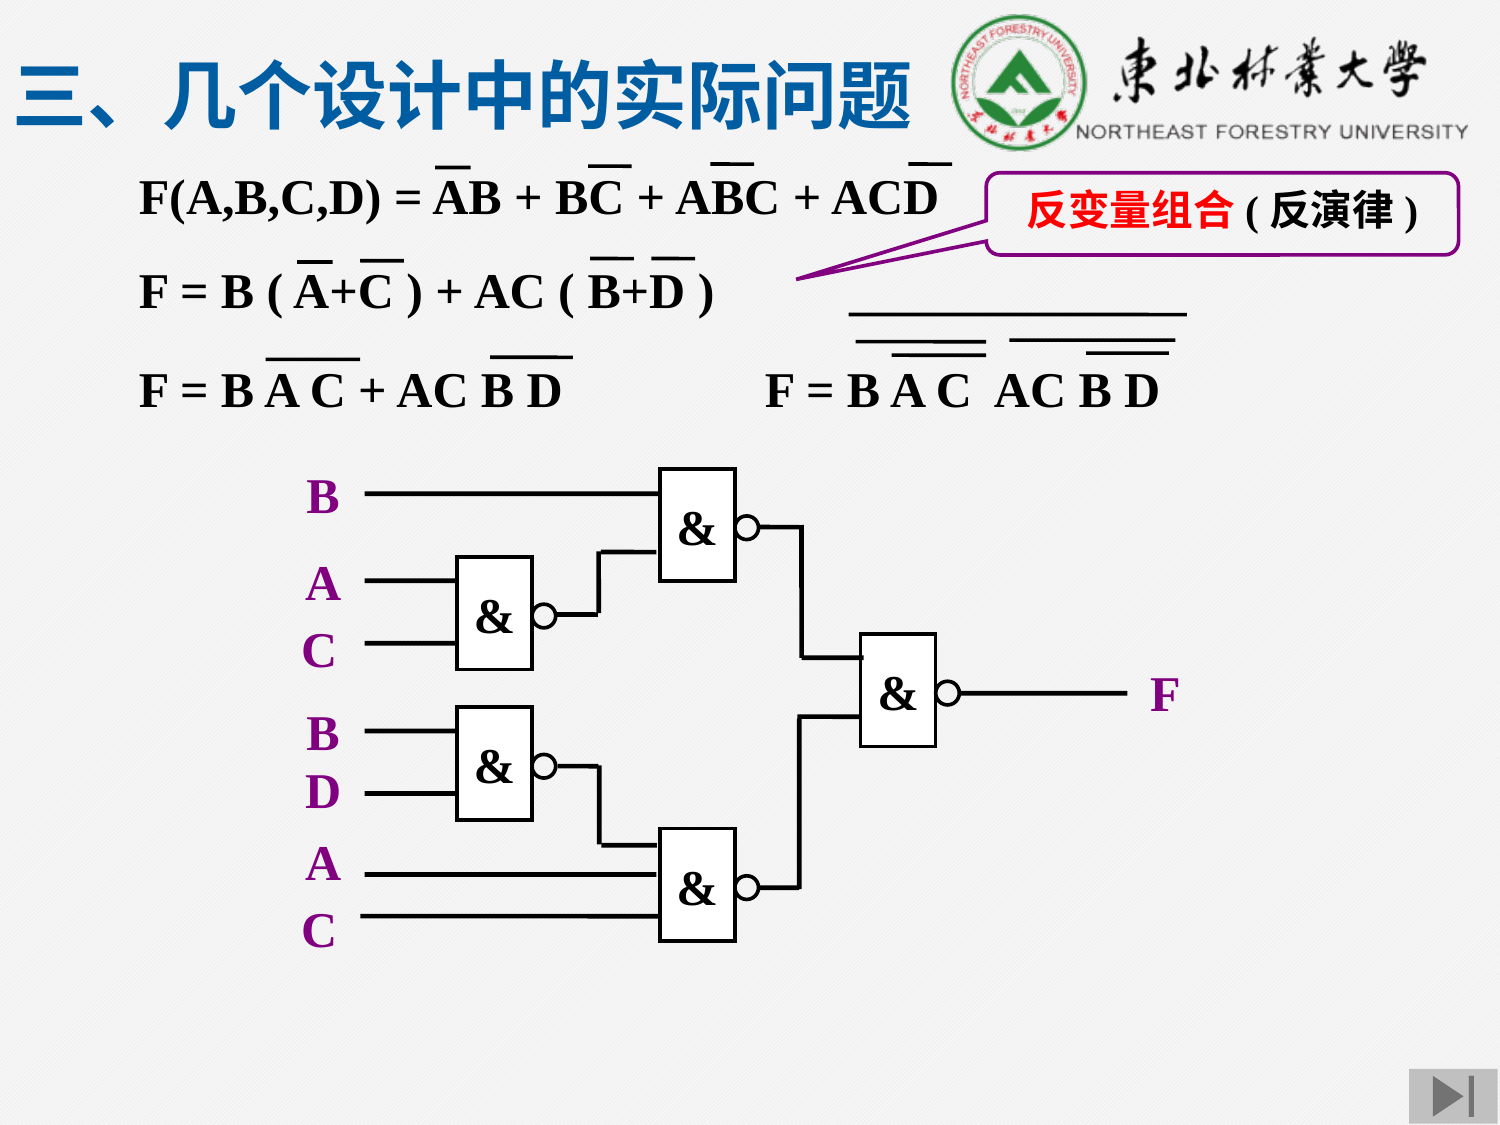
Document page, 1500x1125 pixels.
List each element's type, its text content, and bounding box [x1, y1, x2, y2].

text_box [1409, 1068, 1498, 1124]
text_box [123, 349, 715, 426]
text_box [749, 314, 1341, 426]
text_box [123, 156, 1022, 232]
text_box 反变量组合(反演律) [796, 172, 1459, 280]
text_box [123, 250, 786, 327]
picture [950, 13, 1481, 156]
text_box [265, 455, 1223, 966]
text_box 三、几个设计中的实际问题 [0, 42, 945, 146]
